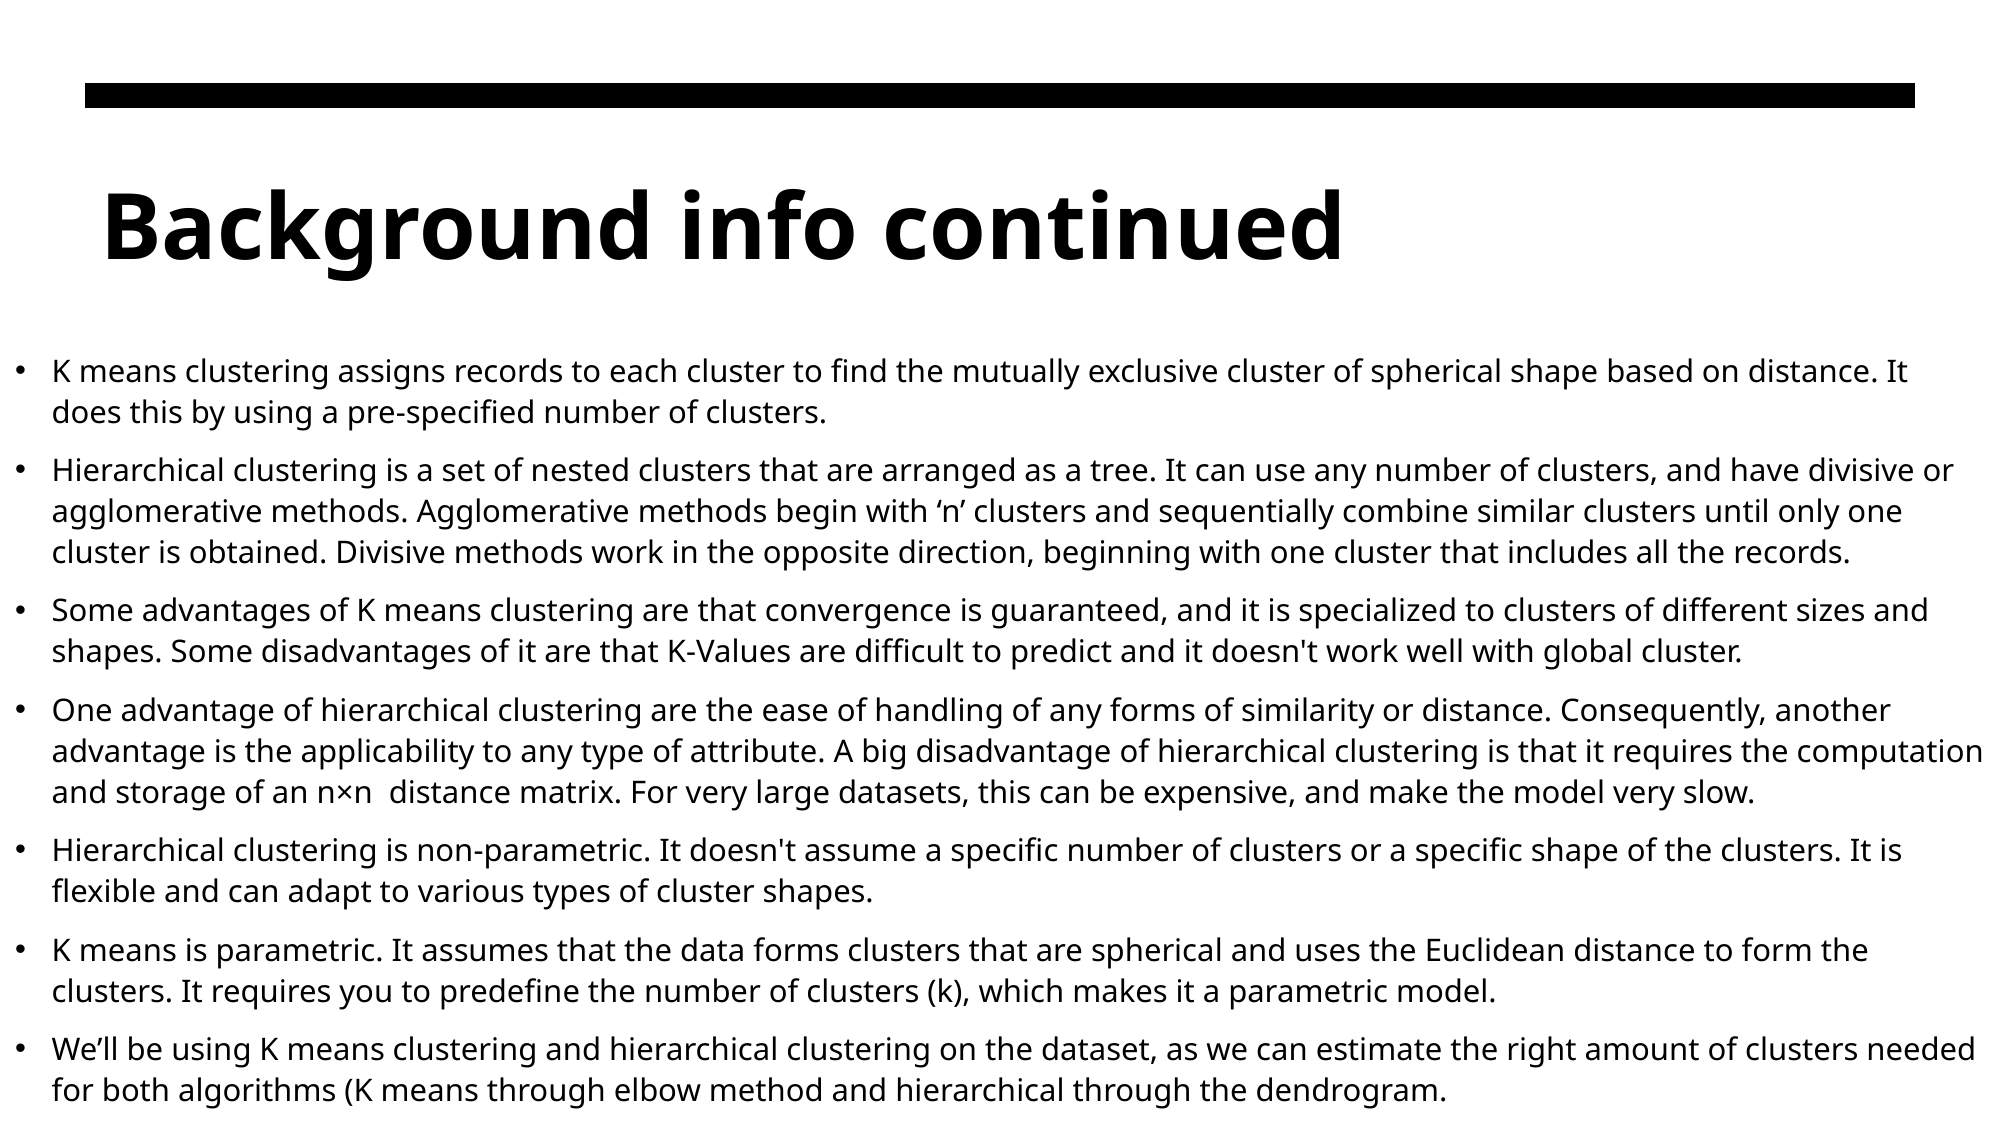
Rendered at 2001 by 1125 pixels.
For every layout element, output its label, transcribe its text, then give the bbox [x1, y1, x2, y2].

title Background info continued [85, 160, 1916, 339]
list K means clustering assigns records to each cluster to find the mutually exclusive cluster of spherical shape based on distance. It does this by using a pre-specified number of clusters. Hierarchical clustering is a set of nested clusters that are arranged as a tree. It can use any number of clusters, and have divisive or agglomerative methods. Agglomerative methods begin with ‘n’ clusters and sequentially combine similar clusters until only one cluster is obtained. Divisive methods work in the opposite direction, beginning with one cluster that includes all the records. Some advantages of K means clustering are that convergence is guaranteed, and it is specialized to clusters of different sizes and shapes. Some disadvantages of it are that K-Values are difficult to predict and it doesn't work well with global cluster. One advantage of hierarchical clustering are the ease of handling of any forms of similarity or distance. Consequently, another advantage is the applicability to any type of attribute. A big disadvantage of hierarchical clustering is that it requires the computation and storage of an n×n distance matrix. For very large datasets, this can be expensive, and make the model very slow. Hierarchical clustering is non-parametric. It doesn't assume a specific number of clusters or a specific shape of the clusters. It is flexible and can adapt to various types of cluster shapes. K means is parametric. It assumes that the data forms clusters that are spherical and uses the Euclidean distance to form the clusters. It requires you to predefine the number of clusters (k), which makes it a parametric model. We’ll be using K means clustering and hierarchical clustering on the dataset, as we can estimate the right amount of clusters needed for both algorithms (K means through elbow method and hierarchical through the dendrogram. [0, 339, 2000, 1125]
